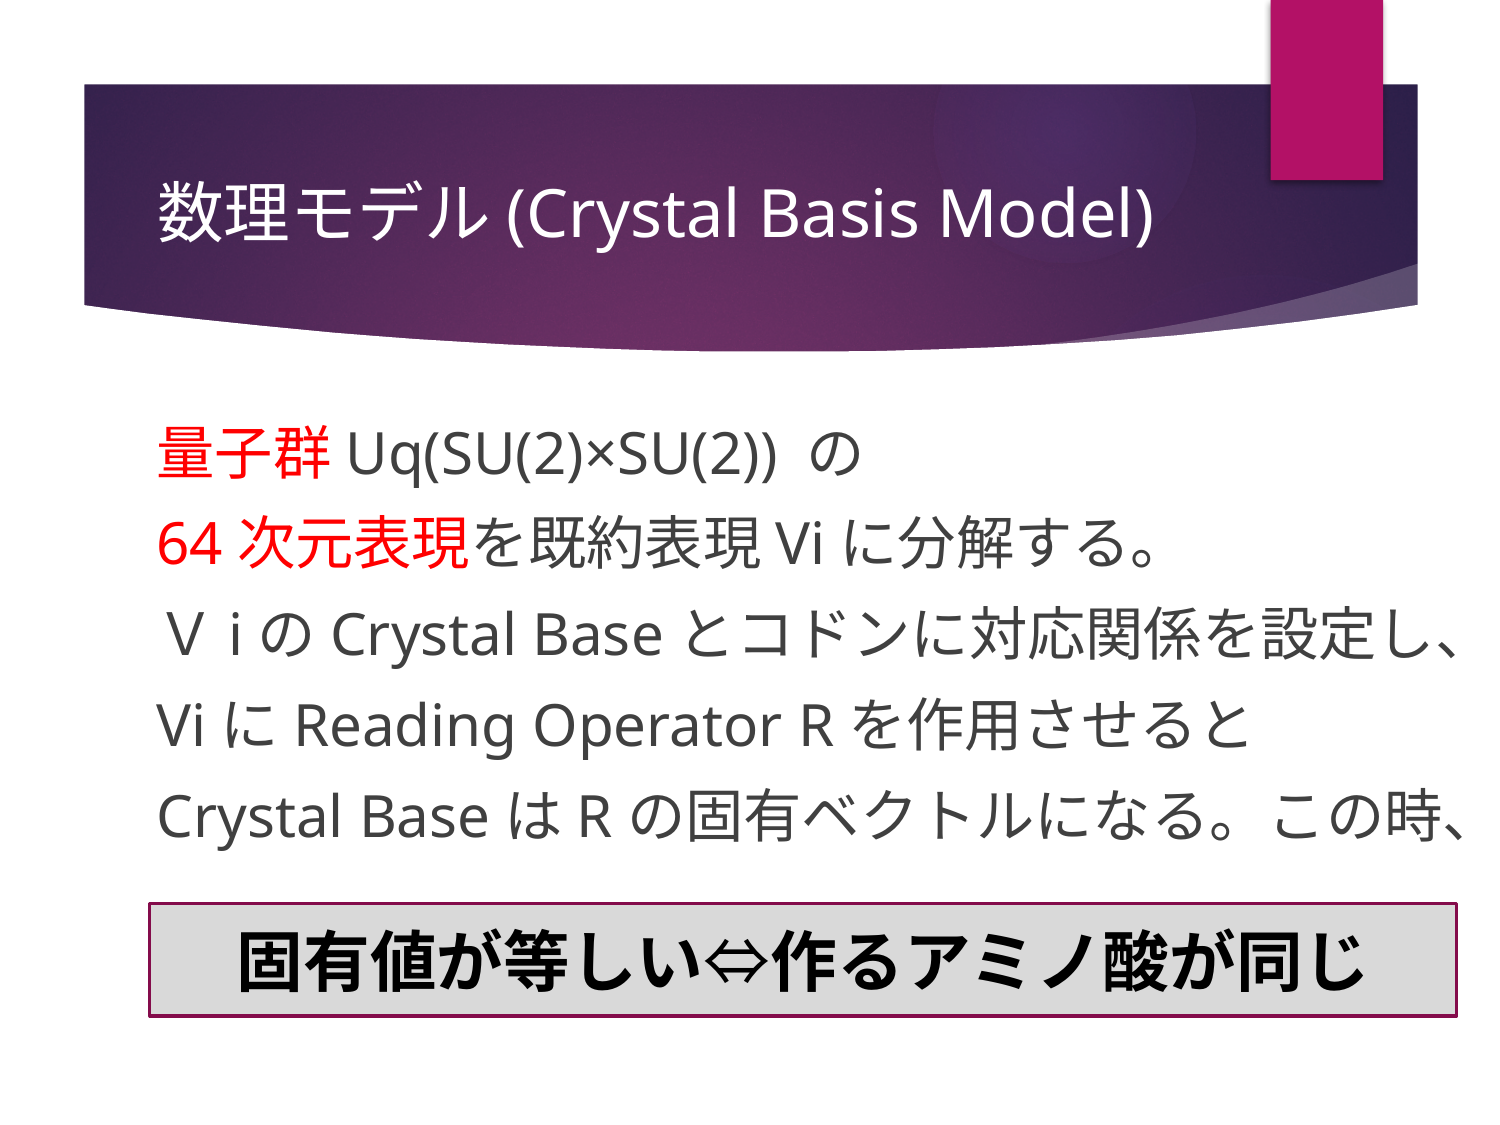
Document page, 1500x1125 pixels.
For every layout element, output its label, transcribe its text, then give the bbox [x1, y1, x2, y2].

list 量子群Uq(SU(2)×SU(2)) の 64次元表現を既約表現Viに分解する。 ＶiのCrystal Baseとコドンに対応関係を設定し、 ViにReading Operator Rを作用させると Crystal BaseはRの固有ベクトルになる。この時、 [141, 408, 1480, 988]
text_box 固有値が等しい⇔作るアミノ酸が同じ [148, 902, 1458, 1018]
title 数理モデル(Crystal Basis Model) [142, 152, 1183, 269]
